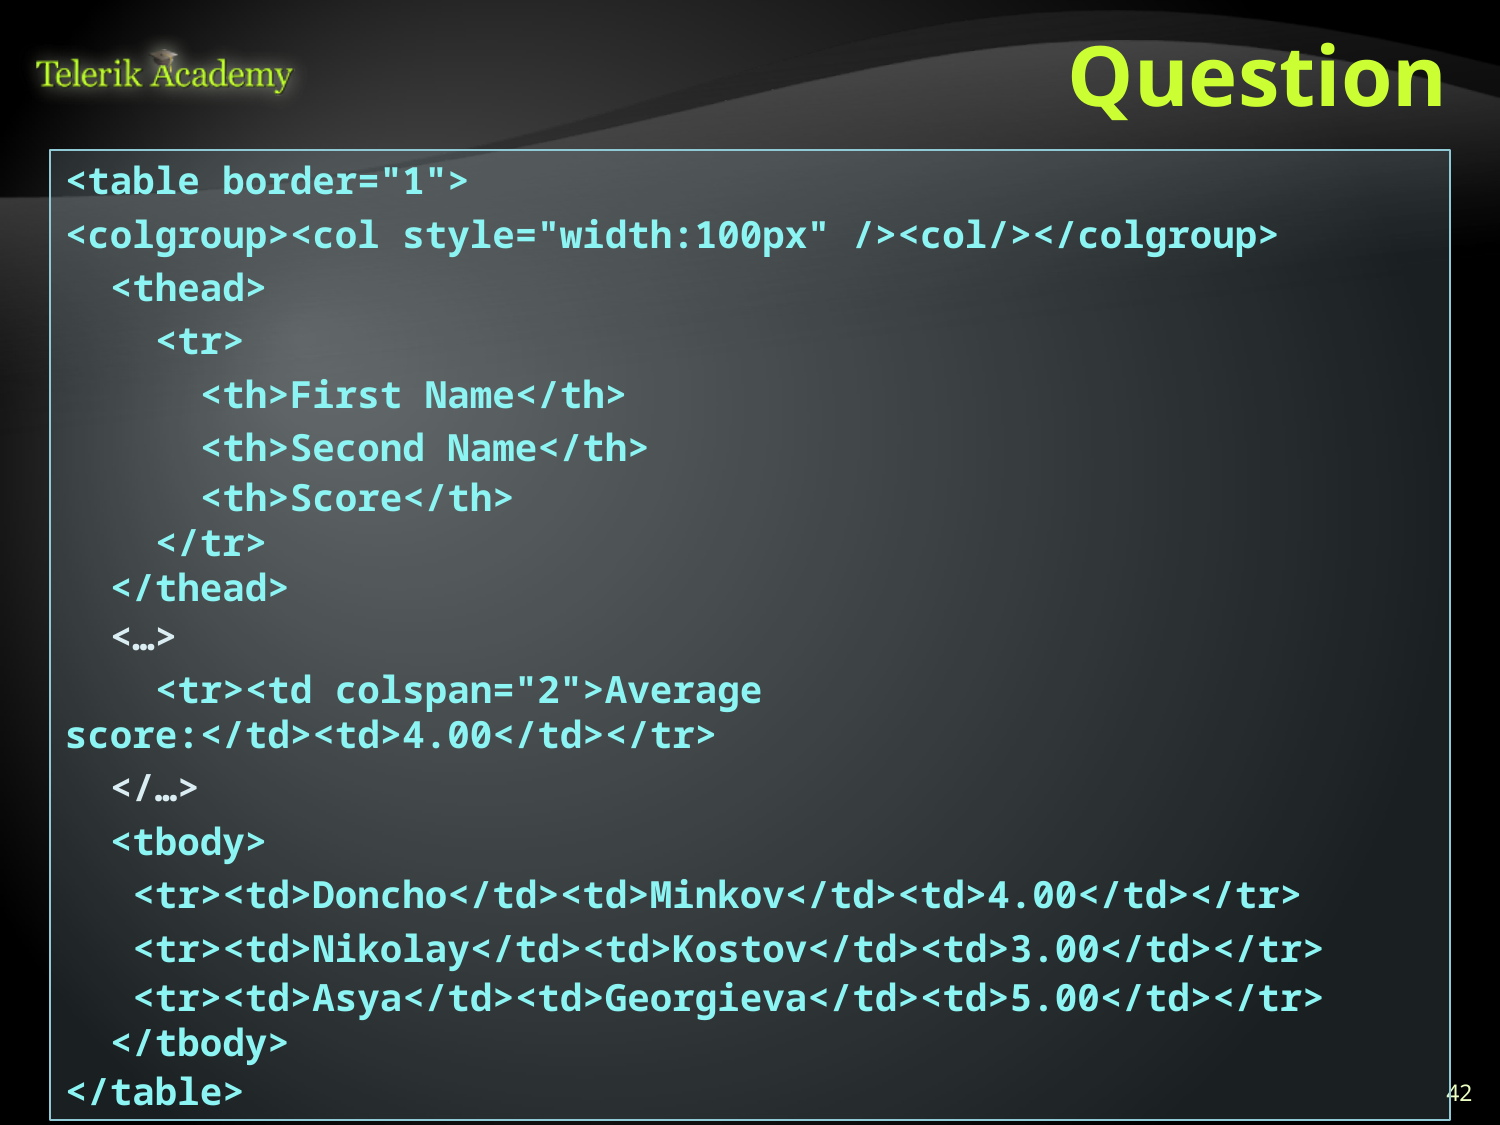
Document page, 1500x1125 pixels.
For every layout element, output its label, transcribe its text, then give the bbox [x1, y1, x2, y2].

text_box <table border="1"> <colgroup><col style="width:100px" /><col/></colgroup> <thead> <tr> <th>First Name</th> <th>Second Name</th> <th>Score</th> </tr> </thead> <…> <tr><td colspan="2">Average score:</td><td>4.00</td></tr> </…> <tbody> <tr><td>Doncho</td><td>Minkov</td><td>4.00</td></tr> <tr><td>Nikolay</td><td>Kostov</td><td>3.00</td></tr> <tr><td>Asya</td><td>Georgieva</td><td>5.00</td></tr> </tbody> </table> [50, 149, 1450, 1121]
picture [0, 0, 1500, 1125]
slide_number 42 [1450, 1074, 1488, 1113]
title Question [300, 12, 1463, 150]
